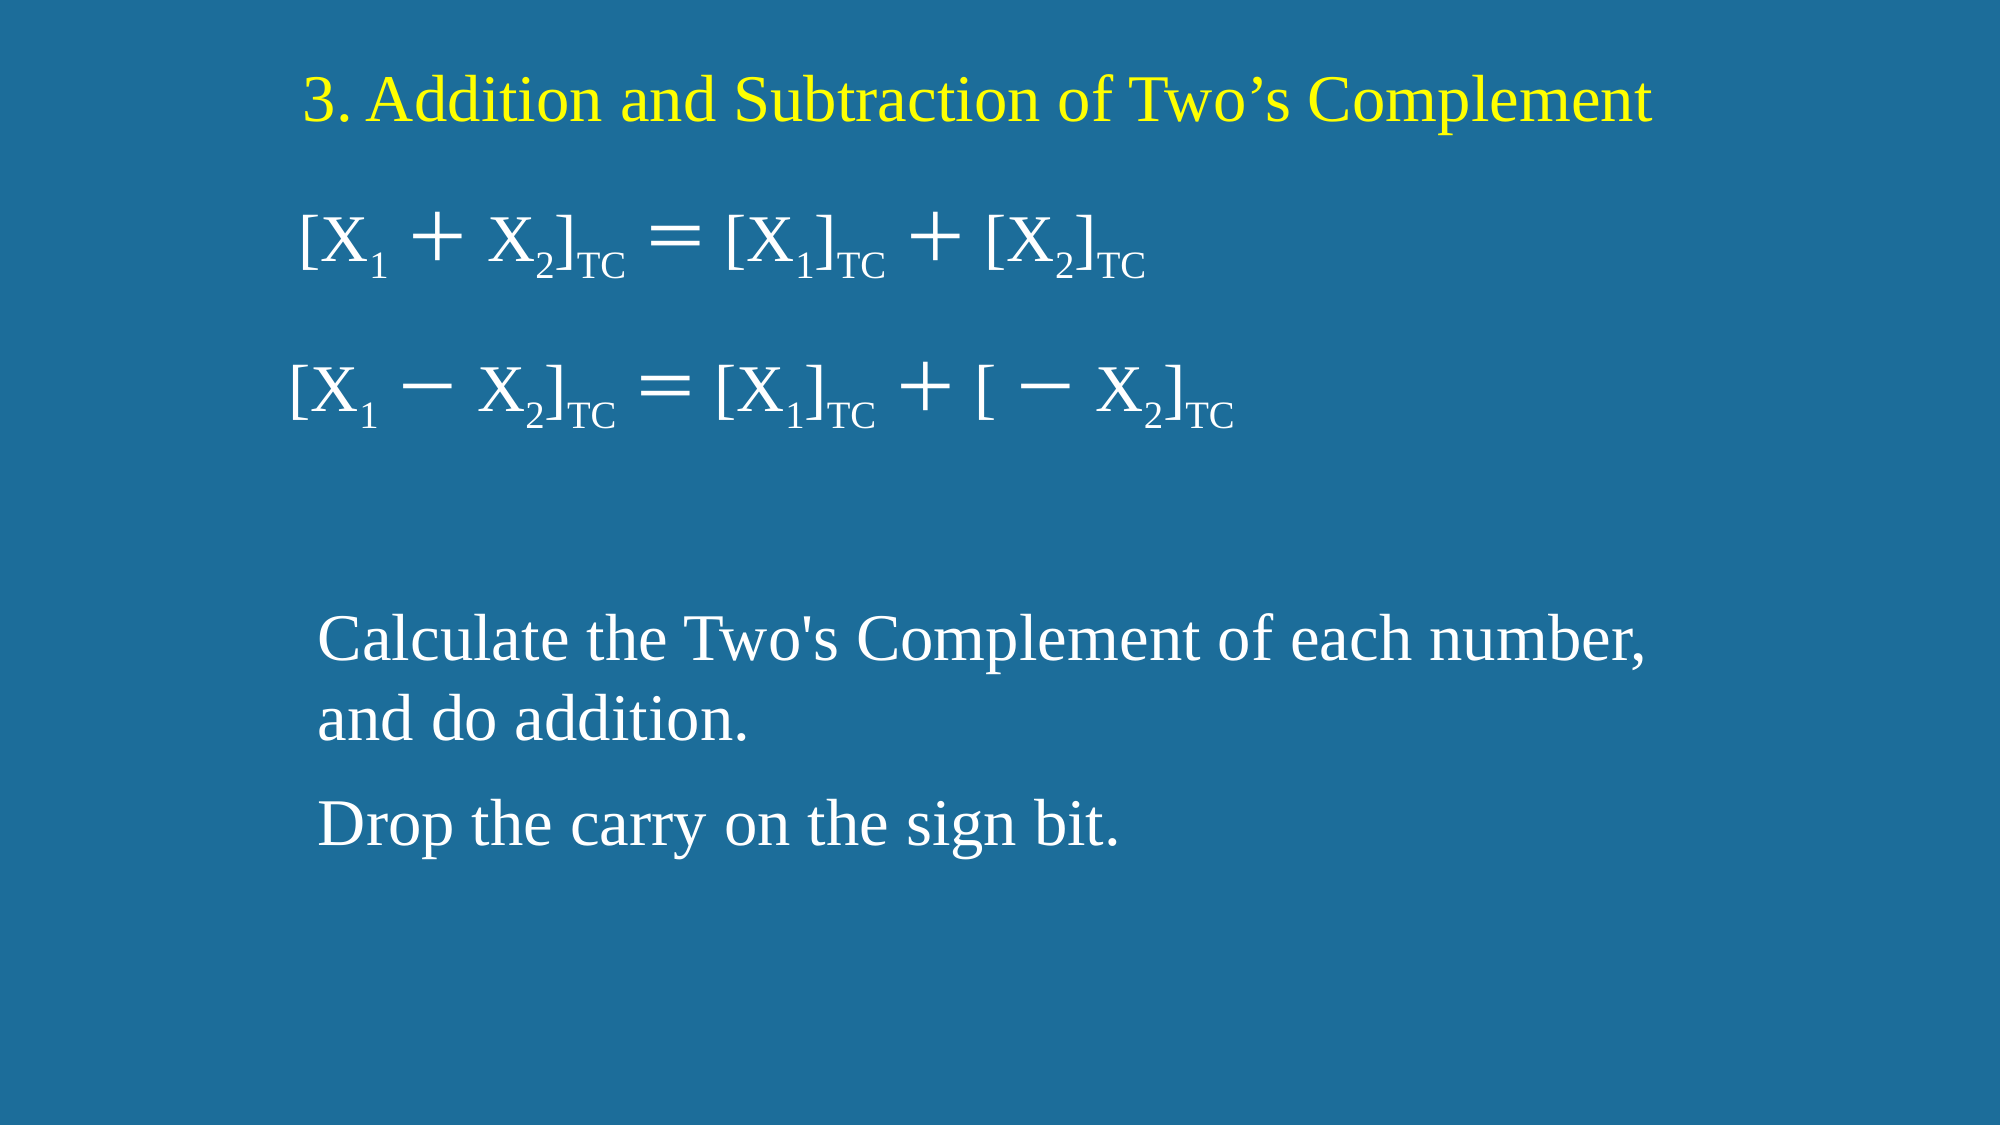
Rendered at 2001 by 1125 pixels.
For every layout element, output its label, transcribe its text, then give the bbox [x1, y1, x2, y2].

text_box Calculate the Two's Complement of each number, and do addition. Drop the carry on the sign bit. [303, 586, 1686, 866]
text_box 3. Addition and Subtraction of Two’s Complement [254, 47, 1670, 143]
text_box [X1＋X2]TC＝[X1]TC＋[X2]TC [284, 187, 1161, 294]
text_box [X1－X2]TC＝[X1]TC＋[－X2]TC [274, 337, 1250, 444]
